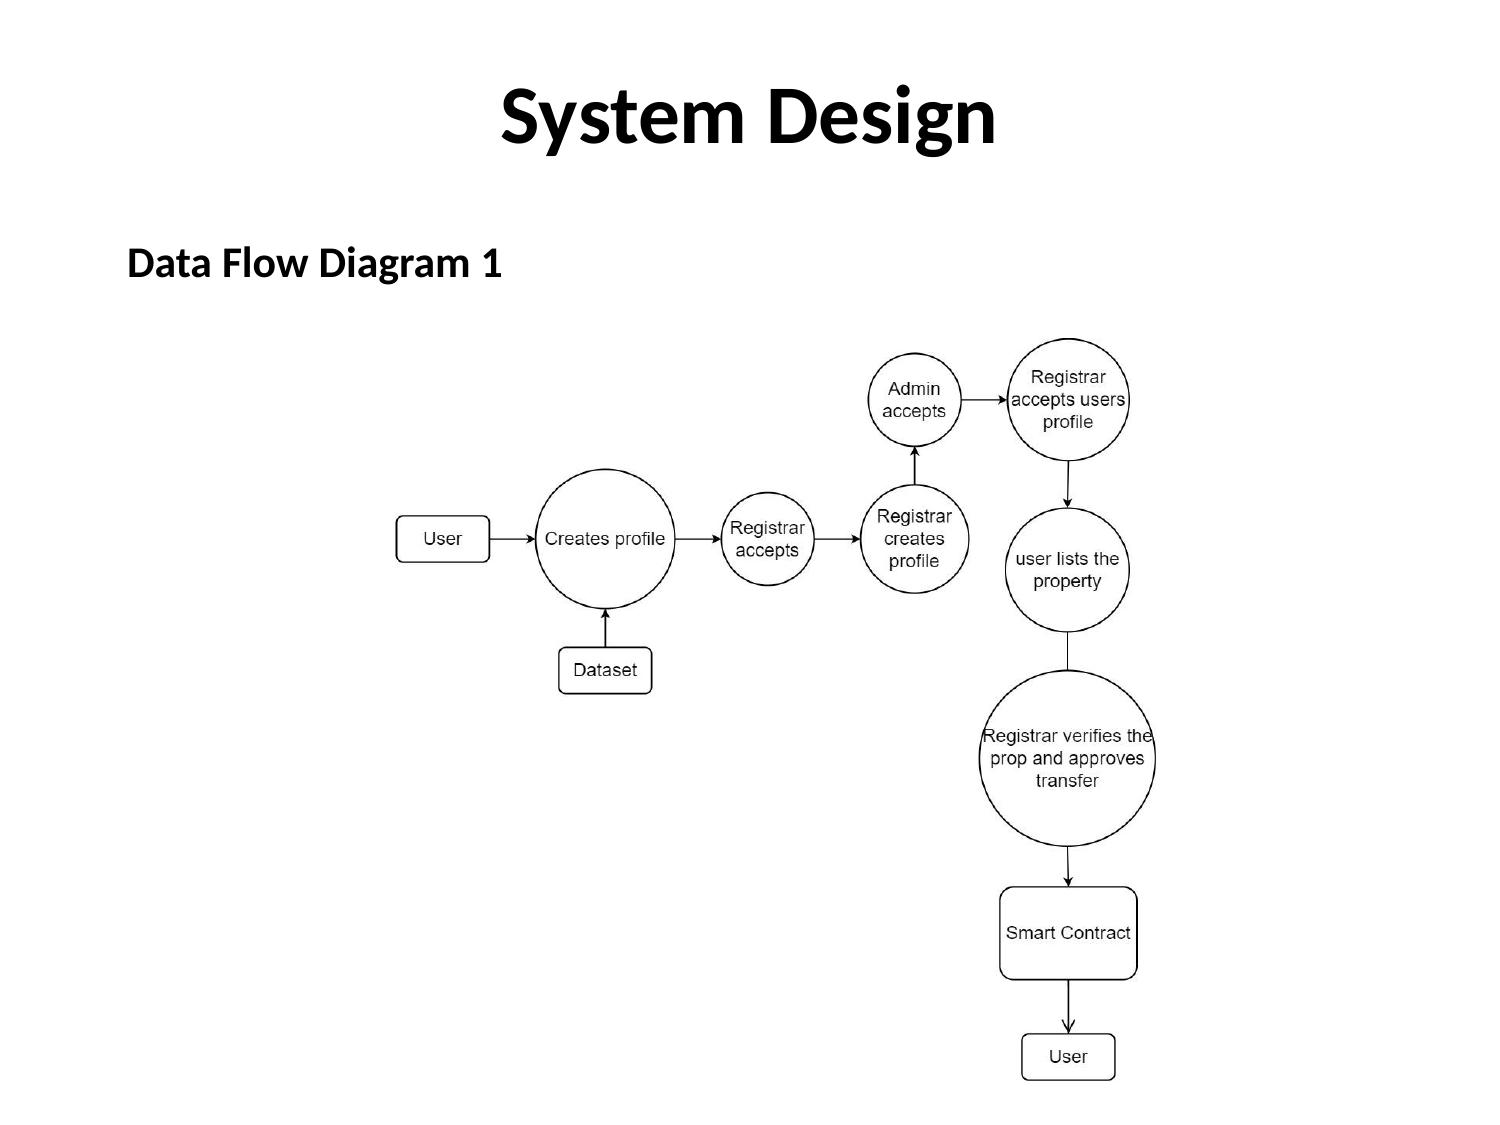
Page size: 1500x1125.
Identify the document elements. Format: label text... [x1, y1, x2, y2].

picture [395, 338, 1156, 1081]
title System Design [103, 59, 1397, 173]
list Data Flow Diagram 1 [112, 231, 1412, 1047]
